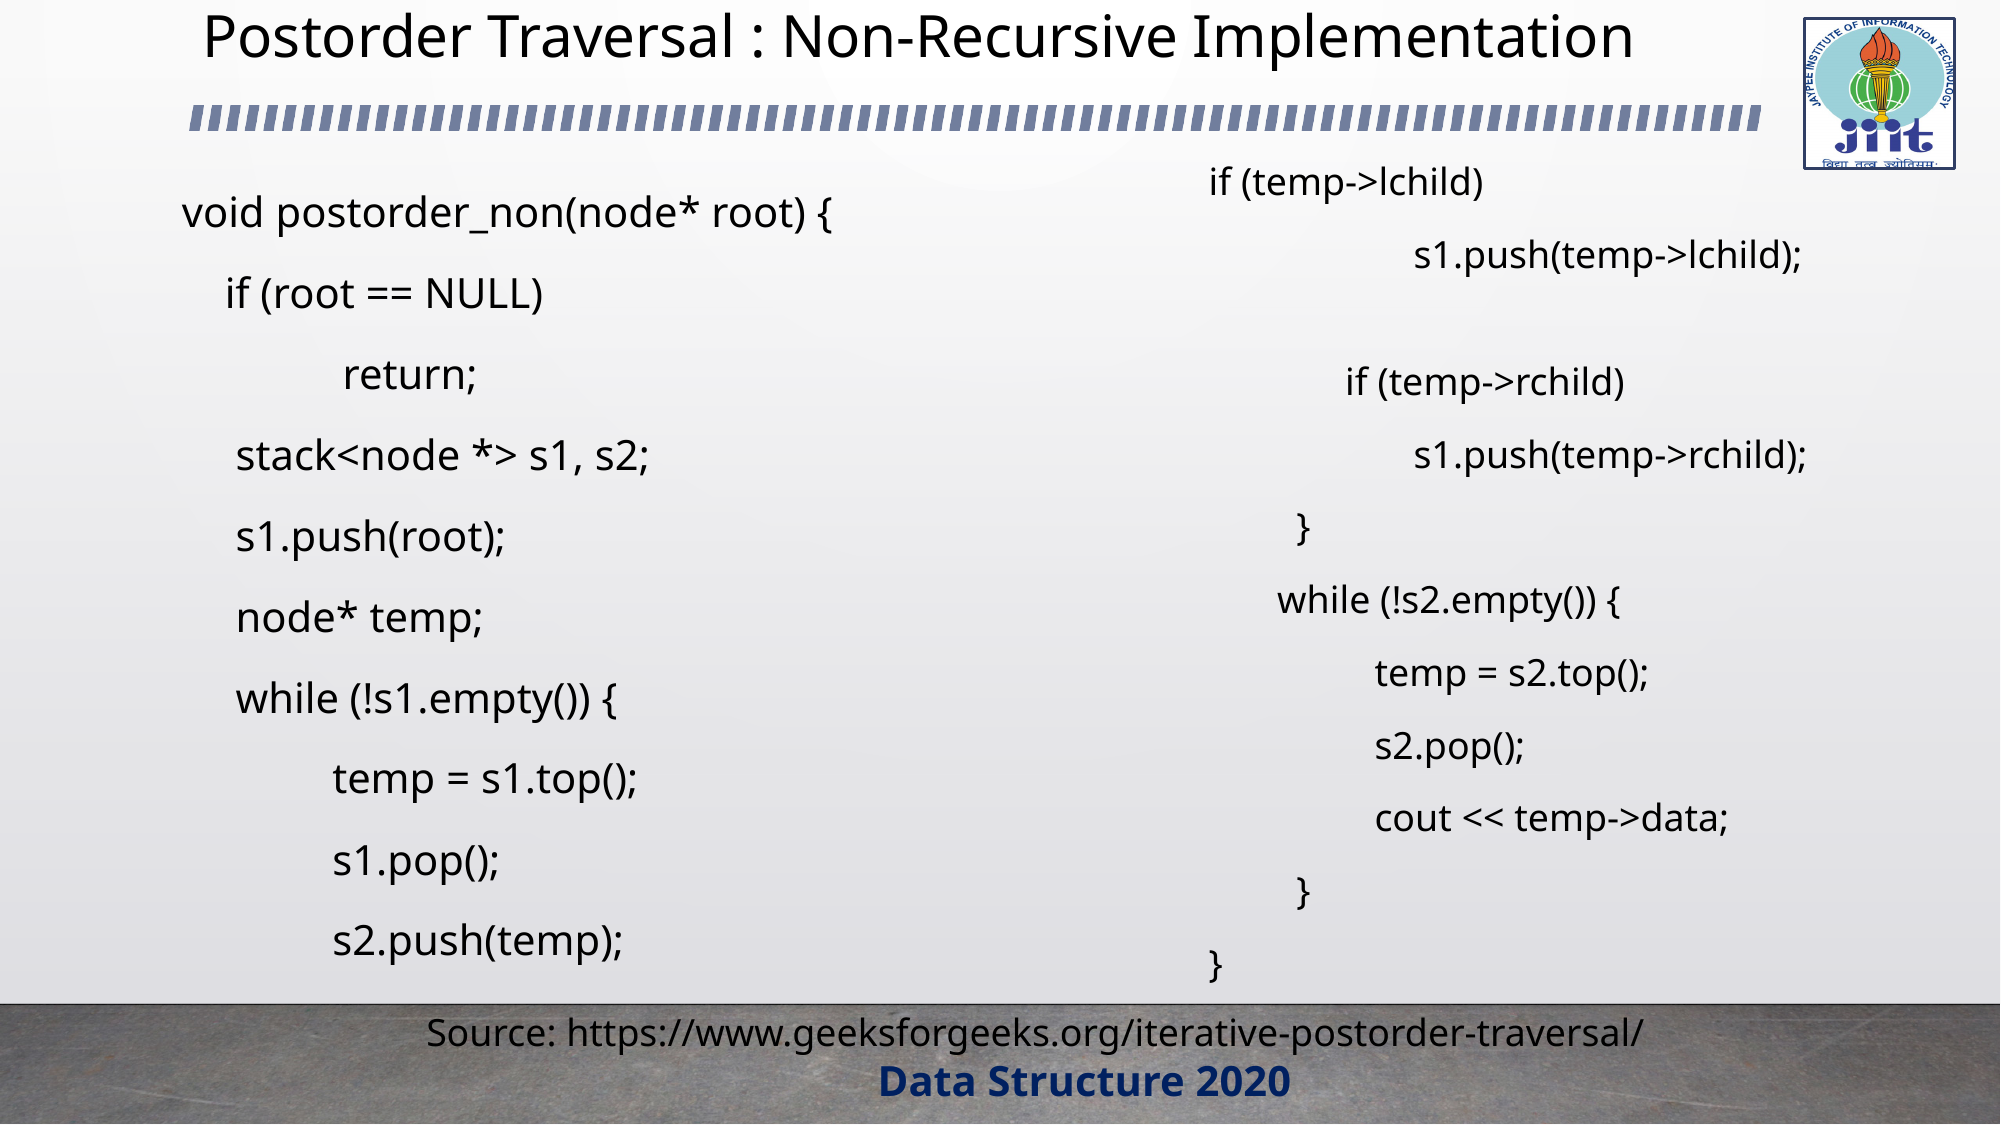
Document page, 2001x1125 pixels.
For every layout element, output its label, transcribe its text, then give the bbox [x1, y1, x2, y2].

title Postorder Traversal : Non-Recursive Implementation [187, 0, 1884, 173]
picture [0, 1004, 2000, 1124]
text_box Source: https://www.geeksforgeeks.org/iterative-postorder-traversal/ [317, 1001, 1754, 1062]
list void postorder_non(node* root) { if (root == NULL) return; stack<node *> s1, s2; s1.push(root); node* temp; while (!s1.empty()) { temp = s1.top(); s1.pop(); s2.push(temp); [166, 168, 1022, 993]
picture [1884, 20, 1953, 167]
text_box if (temp->lchild) s1.push(temp->lchild); if (temp->rchild) s1.push(temp->rchild); } while (!s2.empty()) { temp = s2.top(); s2.pop(); cout << temp->data; } } [1193, 141, 1884, 996]
